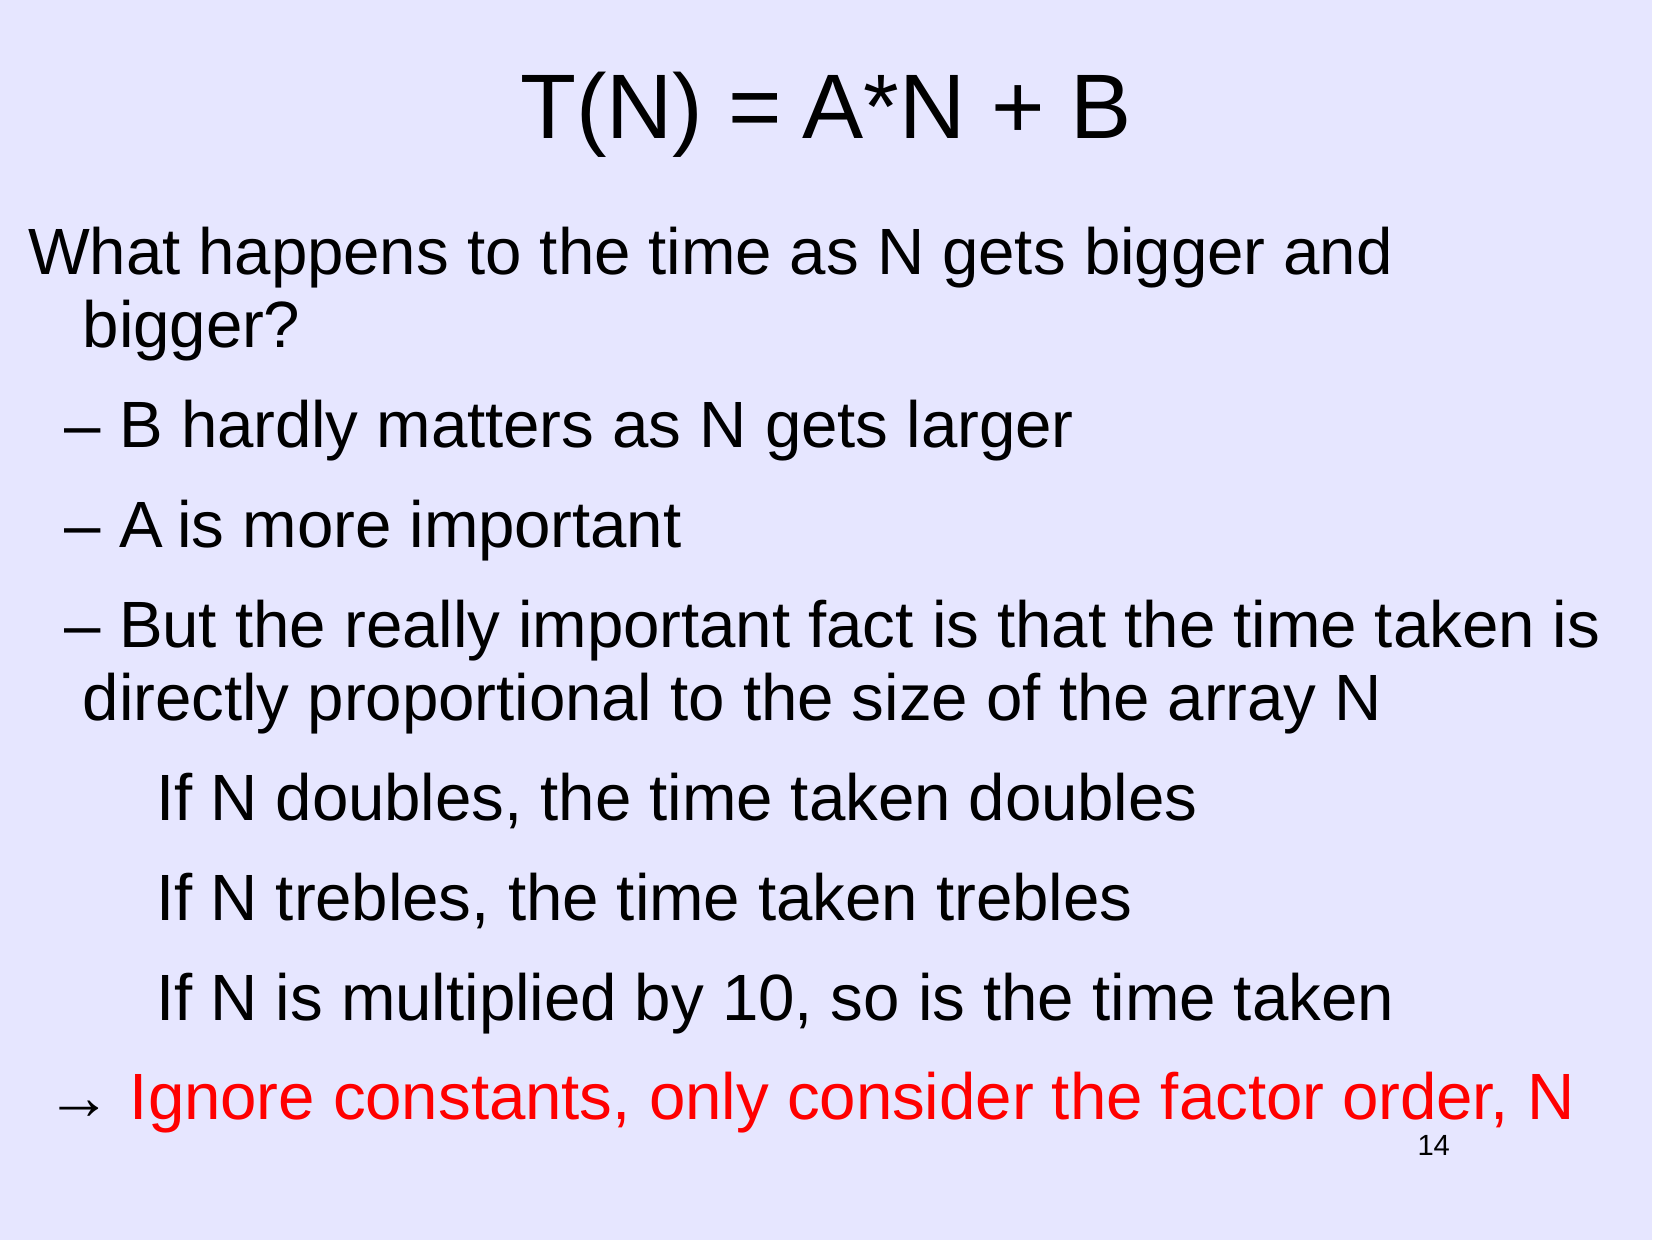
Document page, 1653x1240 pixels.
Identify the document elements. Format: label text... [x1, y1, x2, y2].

slide_number 14 [1416, 1138, 1568, 1173]
title T(N) = A*N + B [82, 11, 1570, 204]
list What happens to the time as N gets bigger and bigger? – B hardly matters as N gets larger – A is more important – But the really important fact is that the time taken is directly proportional to the size of the array N If N doubles, the time taken doubles If N trebles, the time taken trebles If N is multiplied by 10, so is the time taken → Ignore constants, only consider the factor order, N [27, 216, 1625, 1138]
